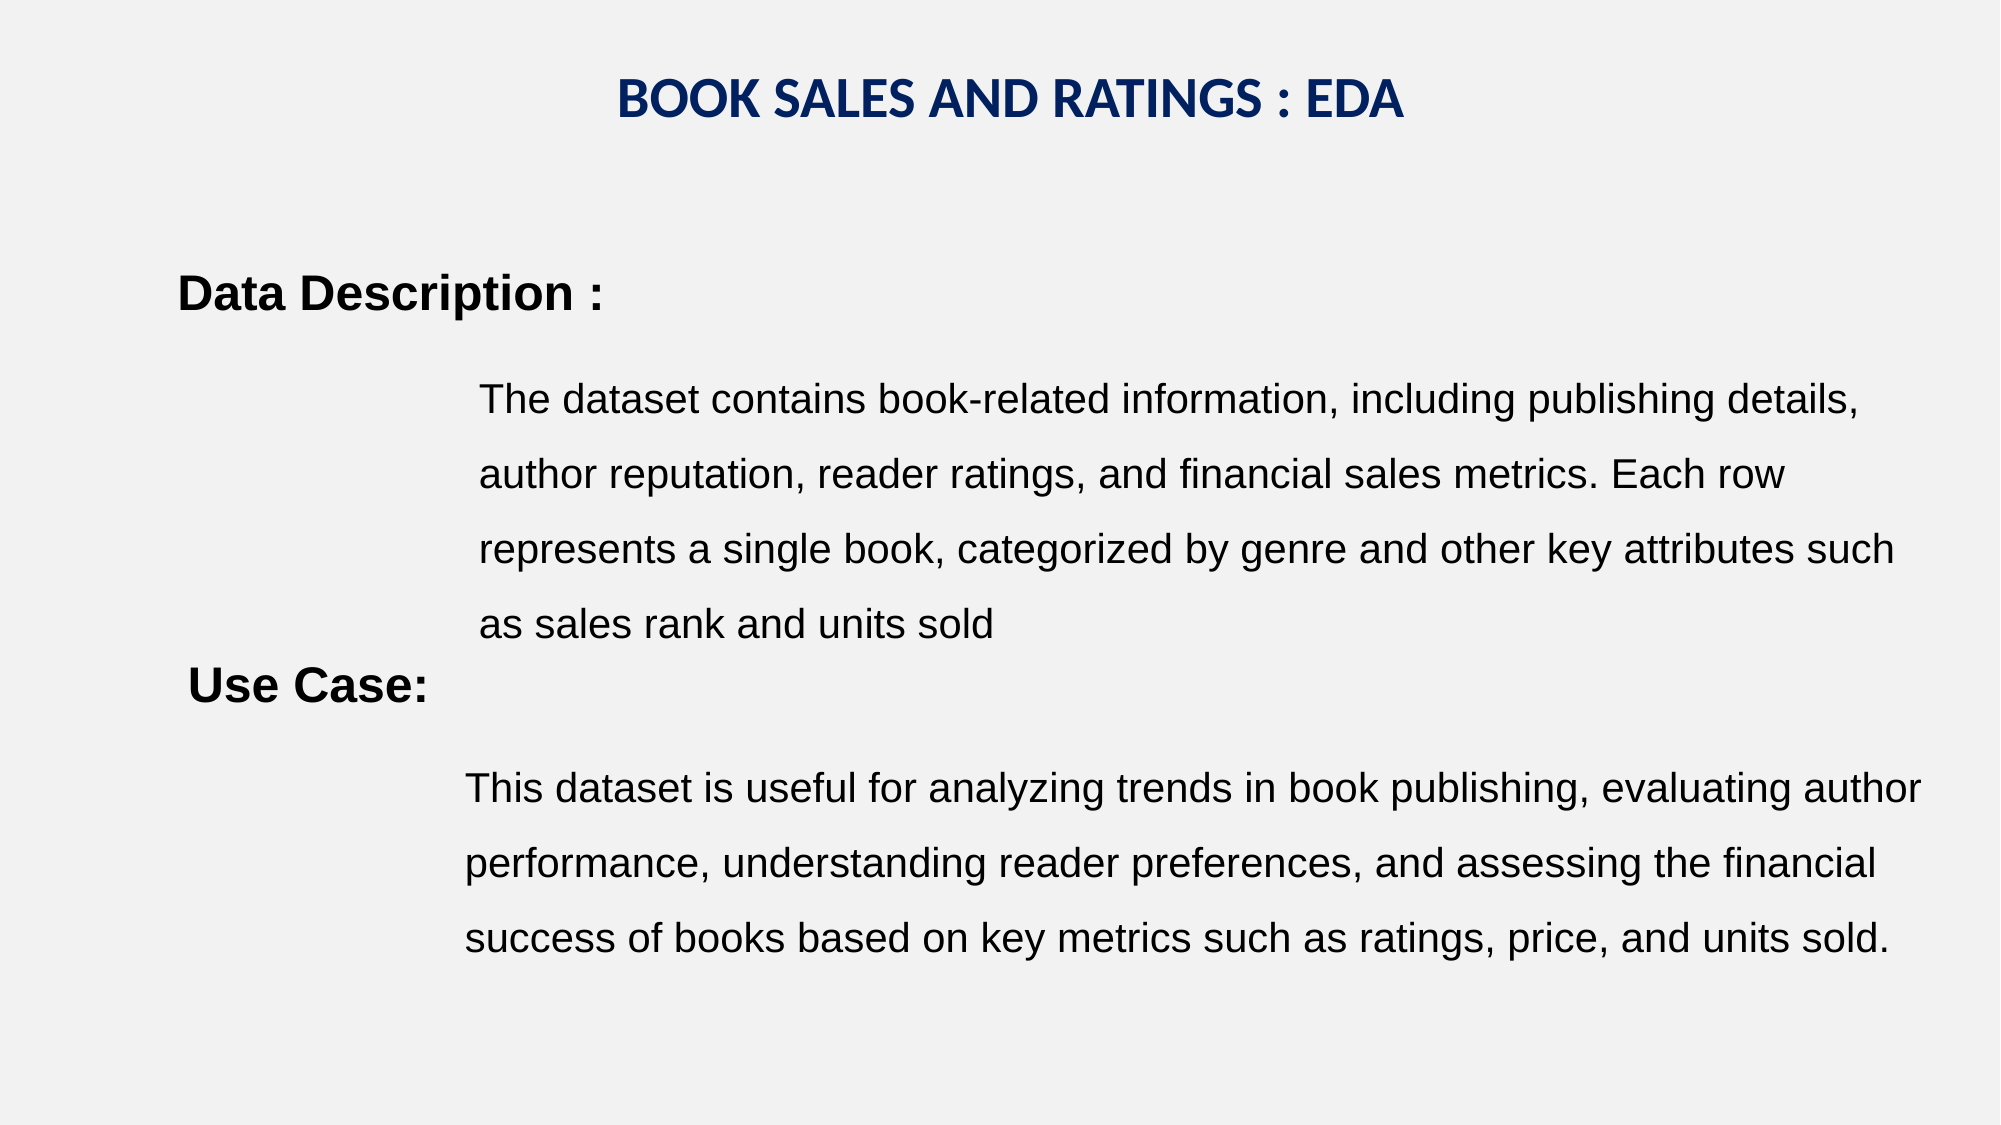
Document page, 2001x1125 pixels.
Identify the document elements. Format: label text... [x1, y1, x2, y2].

text_box Data Description : [162, 253, 881, 329]
text_box This dataset is useful for analyzing trends in book publishing, evaluating author performance, understanding reader preferences, and assessing the financial success of books based on key metrics such as ratings, price, and units sold. [449, 728, 1983, 969]
text_box The dataset contains book-related information, including publishing details, author reputation, reader ratings, and financial sales metrics. Each row represents a single book, categorized by genre and other key attributes such as sales rank and units sold [464, 339, 1950, 654]
text_box BOOK SALES AND RATINGS : EDA [21, 52, 2000, 137]
text_box Use Case: [173, 644, 891, 720]
